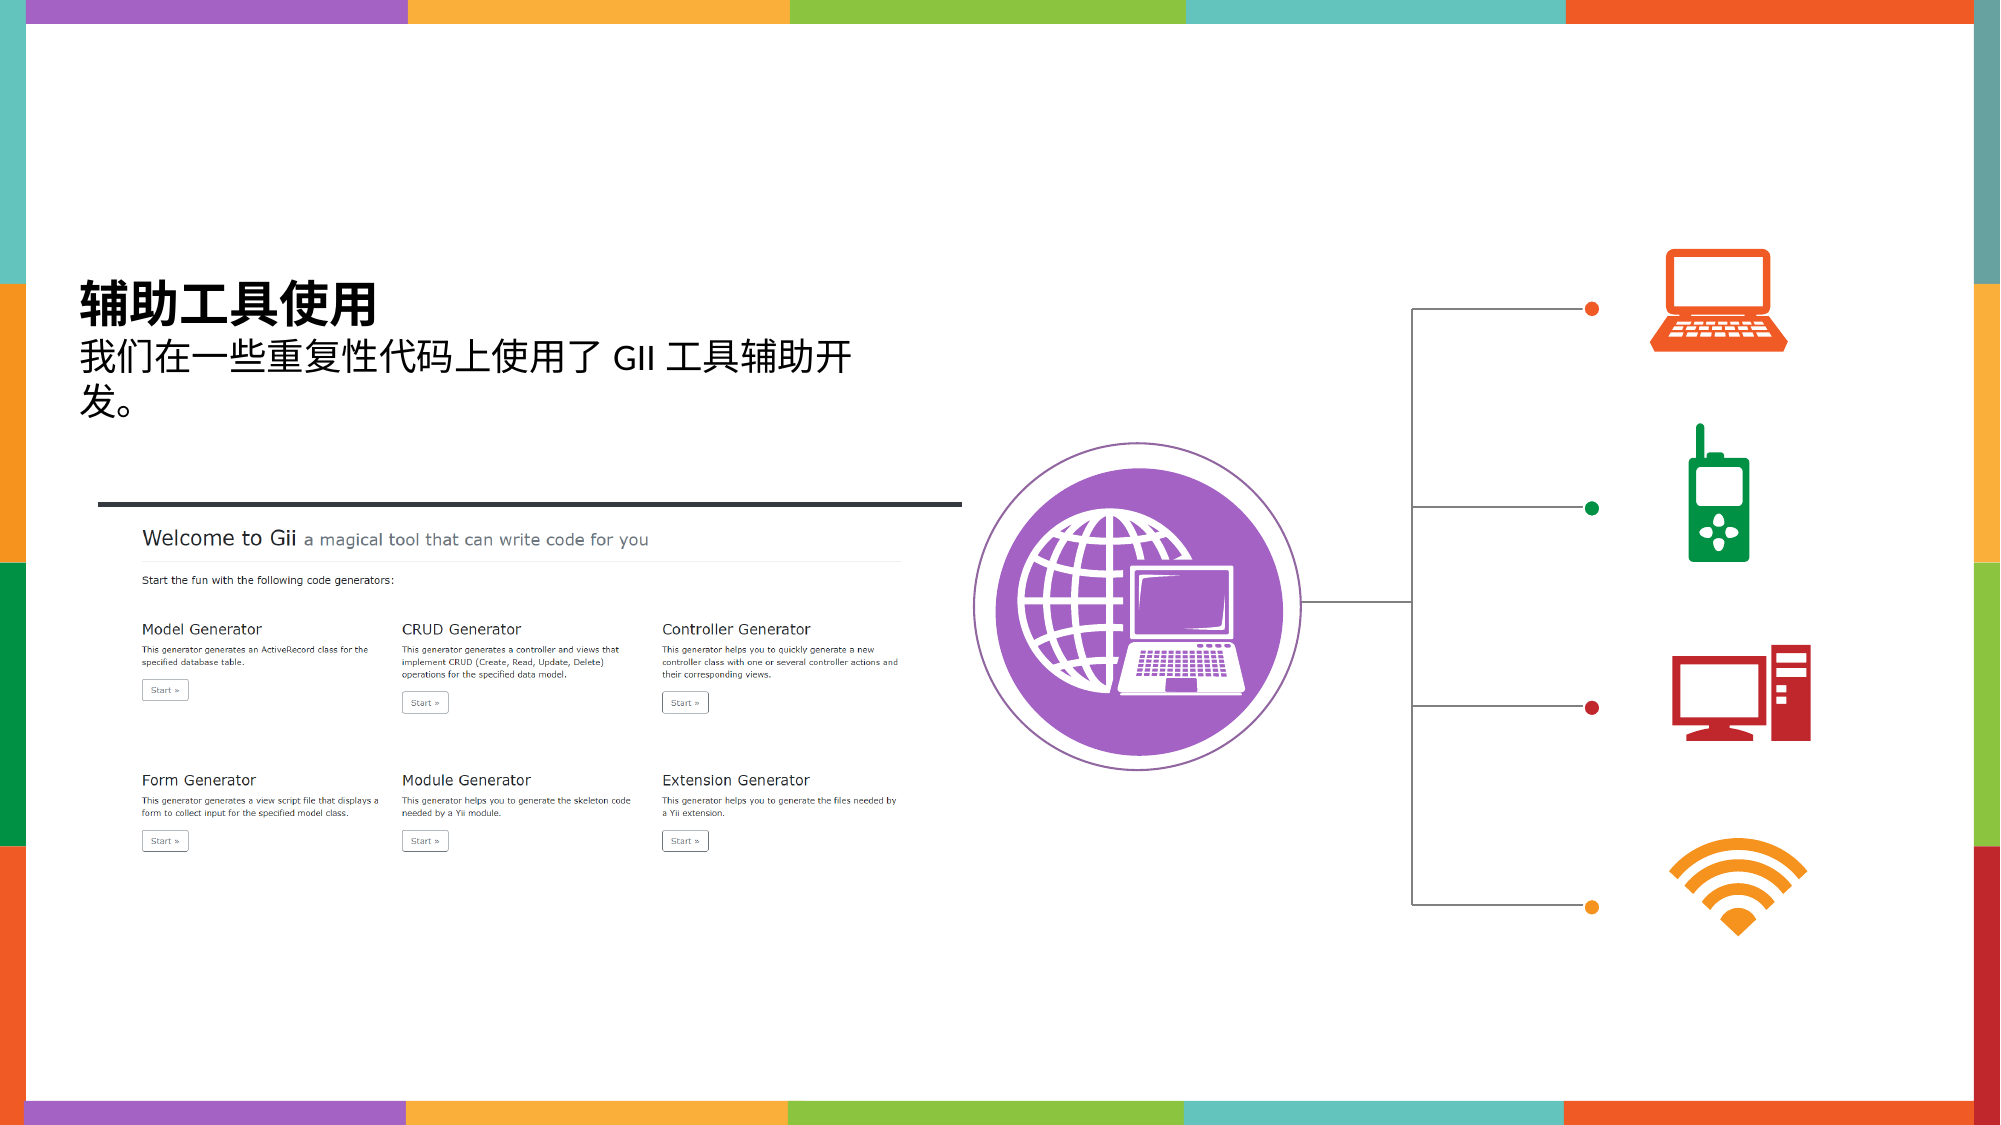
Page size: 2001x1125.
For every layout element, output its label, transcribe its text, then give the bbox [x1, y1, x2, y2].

picture [98, 502, 962, 914]
text_box 辅助工具使用 我们在一些重复性代码上使用了GII工具辅助开发。 [64, 235, 881, 431]
text_box [1582, 897, 1602, 917]
text_box [1592, 698, 1602, 718]
text_box [1672, 656, 1767, 741]
text_box [1592, 499, 1602, 518]
text_box [1649, 248, 1789, 352]
text_box [1683, 858, 1794, 896]
text_box [1688, 423, 1750, 562]
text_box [1300, 308, 1592, 905]
text_box [972, 442, 1300, 772]
text_box [1117, 642, 1246, 696]
text_box [1017, 508, 1193, 694]
text_box [1130, 565, 1234, 640]
text_box [1771, 644, 1811, 741]
text_box [1667, 837, 1809, 881]
text_box [1582, 299, 1602, 319]
text_box [1718, 906, 1758, 938]
text_box [1700, 882, 1777, 912]
